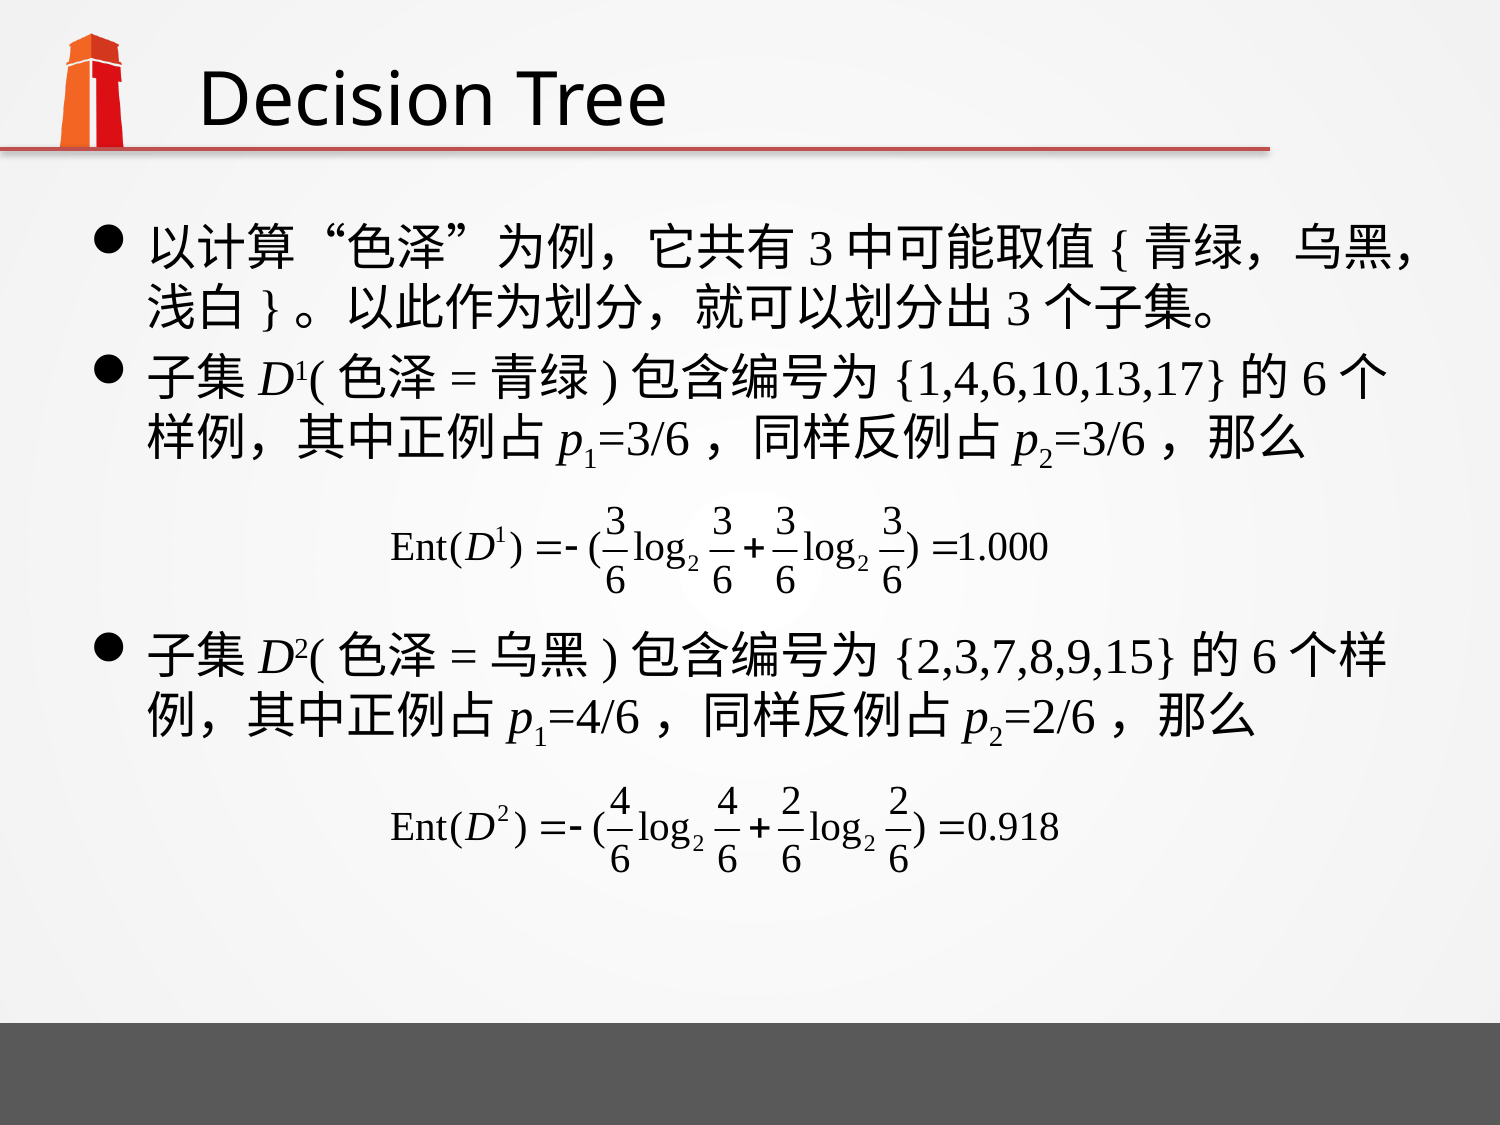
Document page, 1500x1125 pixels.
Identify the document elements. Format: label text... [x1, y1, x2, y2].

title Decision Tree [183, 42, 1270, 149]
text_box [383, 774, 1067, 882]
picture [16, 11, 166, 147]
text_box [383, 495, 1057, 603]
list 以计算“色泽”为例，它共有3中可能取值{青绿，乌黑，浅白}。以此作为划分，就可以划分出3个子集。 子集D1(色泽=青绿)包含编号为{1,4,6,10,13,17}的6个样例，其中正例占p1=3/6，同样反例占p2=3/6，那么 子集D2(色泽=乌黑)包含编号为{2,3,7,8,9,15}的6个样例，其中正例占p1=4/6，同样反例占p2=2/6，那么 [75, 208, 1425, 1005]
